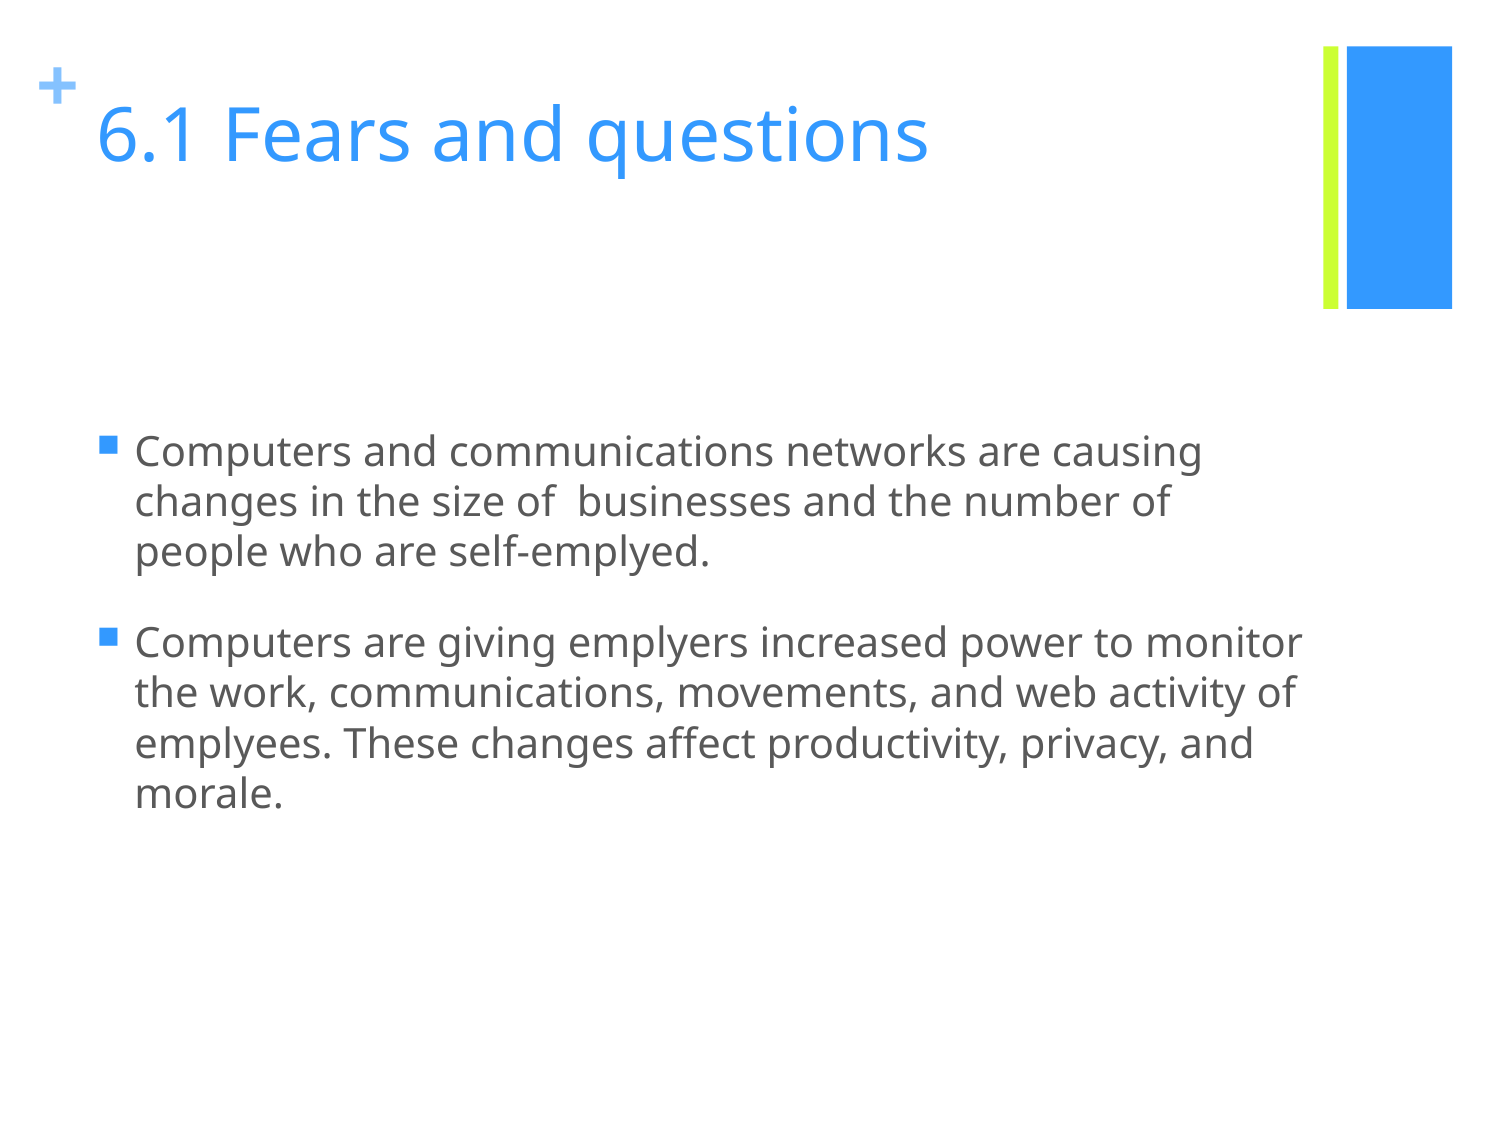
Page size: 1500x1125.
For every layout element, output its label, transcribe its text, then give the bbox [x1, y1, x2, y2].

title 6.1 Fears and questions [81, 79, 1322, 263]
list Computers and communications networks are causing changes in the size of businesses and the number of people who are self-emplyed. Computers are giving emplyers increased power to monitor the work, communications, movements, and web activity of emplyees. These changes affect productivity, privacy, and morale. [81, 324, 1322, 1005]
